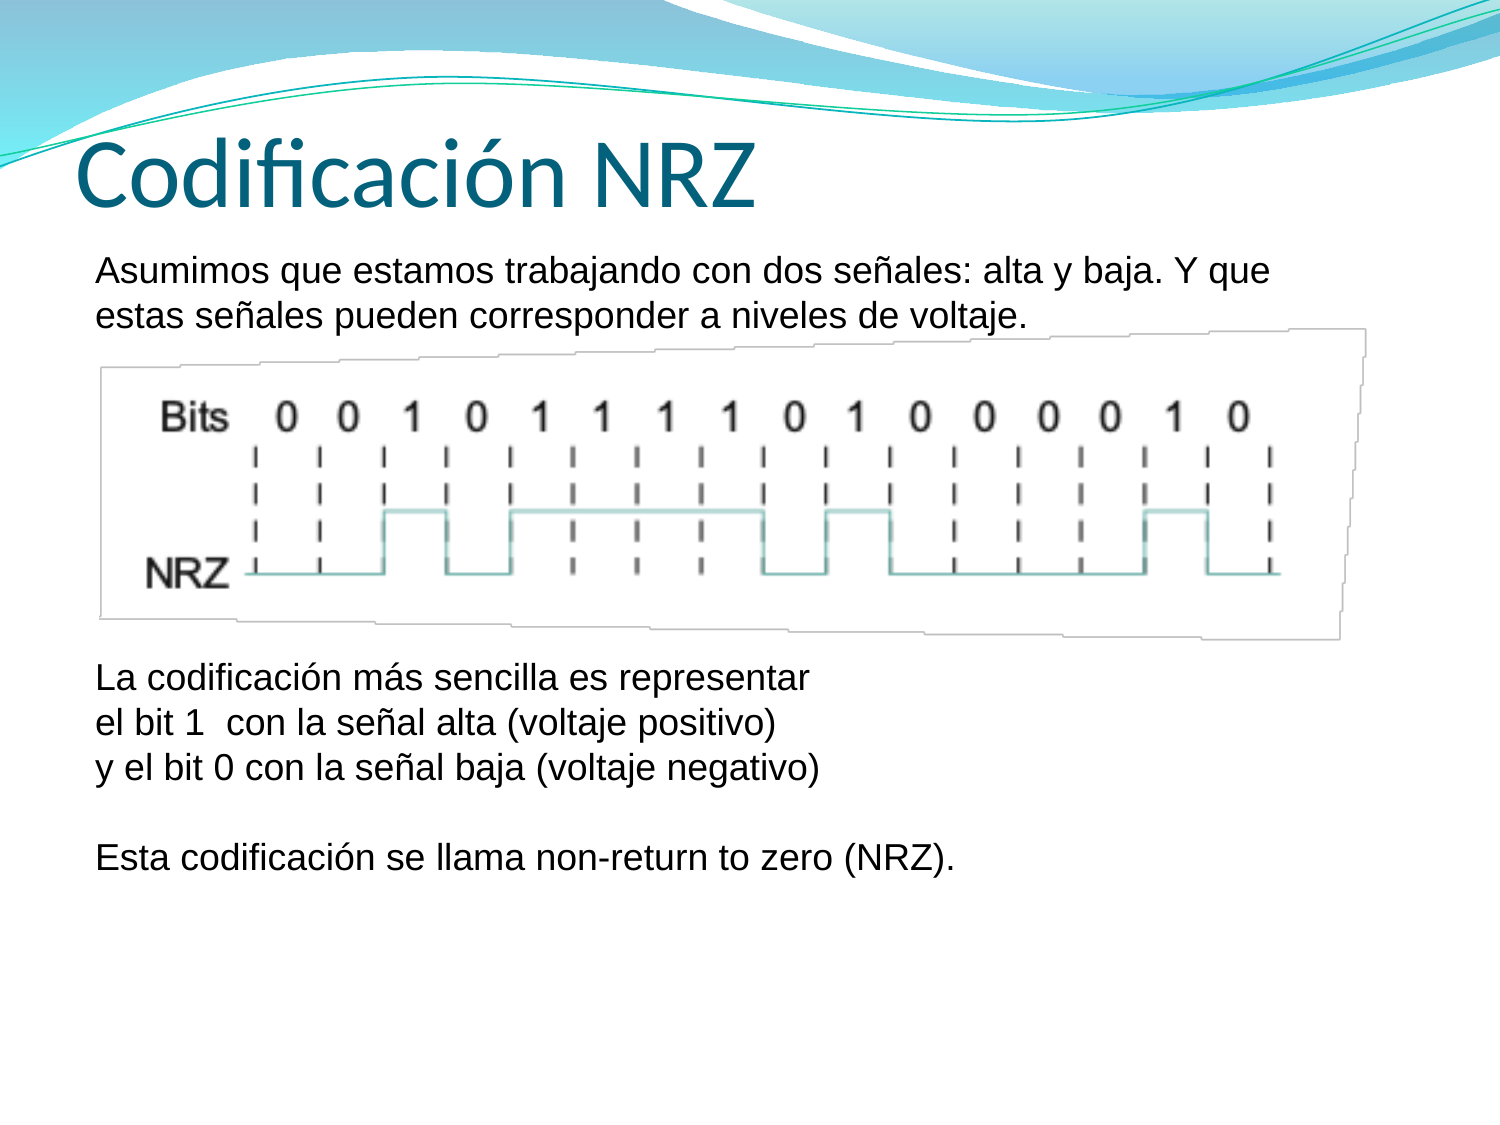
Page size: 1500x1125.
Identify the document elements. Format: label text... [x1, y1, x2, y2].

text_box Asumimos que estamos trabajando con dos señales: alta y baja. Y que estas señales pueden corresponder a niveles de voltaje. [80, 231, 1349, 357]
title Codificación NRZ [75, 40, 1425, 228]
picture [99, 327, 1370, 643]
text_box La codificación más sencilla es representar el bit 1 con la señal alta (voltaje positivo) y el bit 0 con la señal baja (voltaje negativo) Esta codificación se llama non-return to zero (NRZ). [79, 638, 1455, 986]
